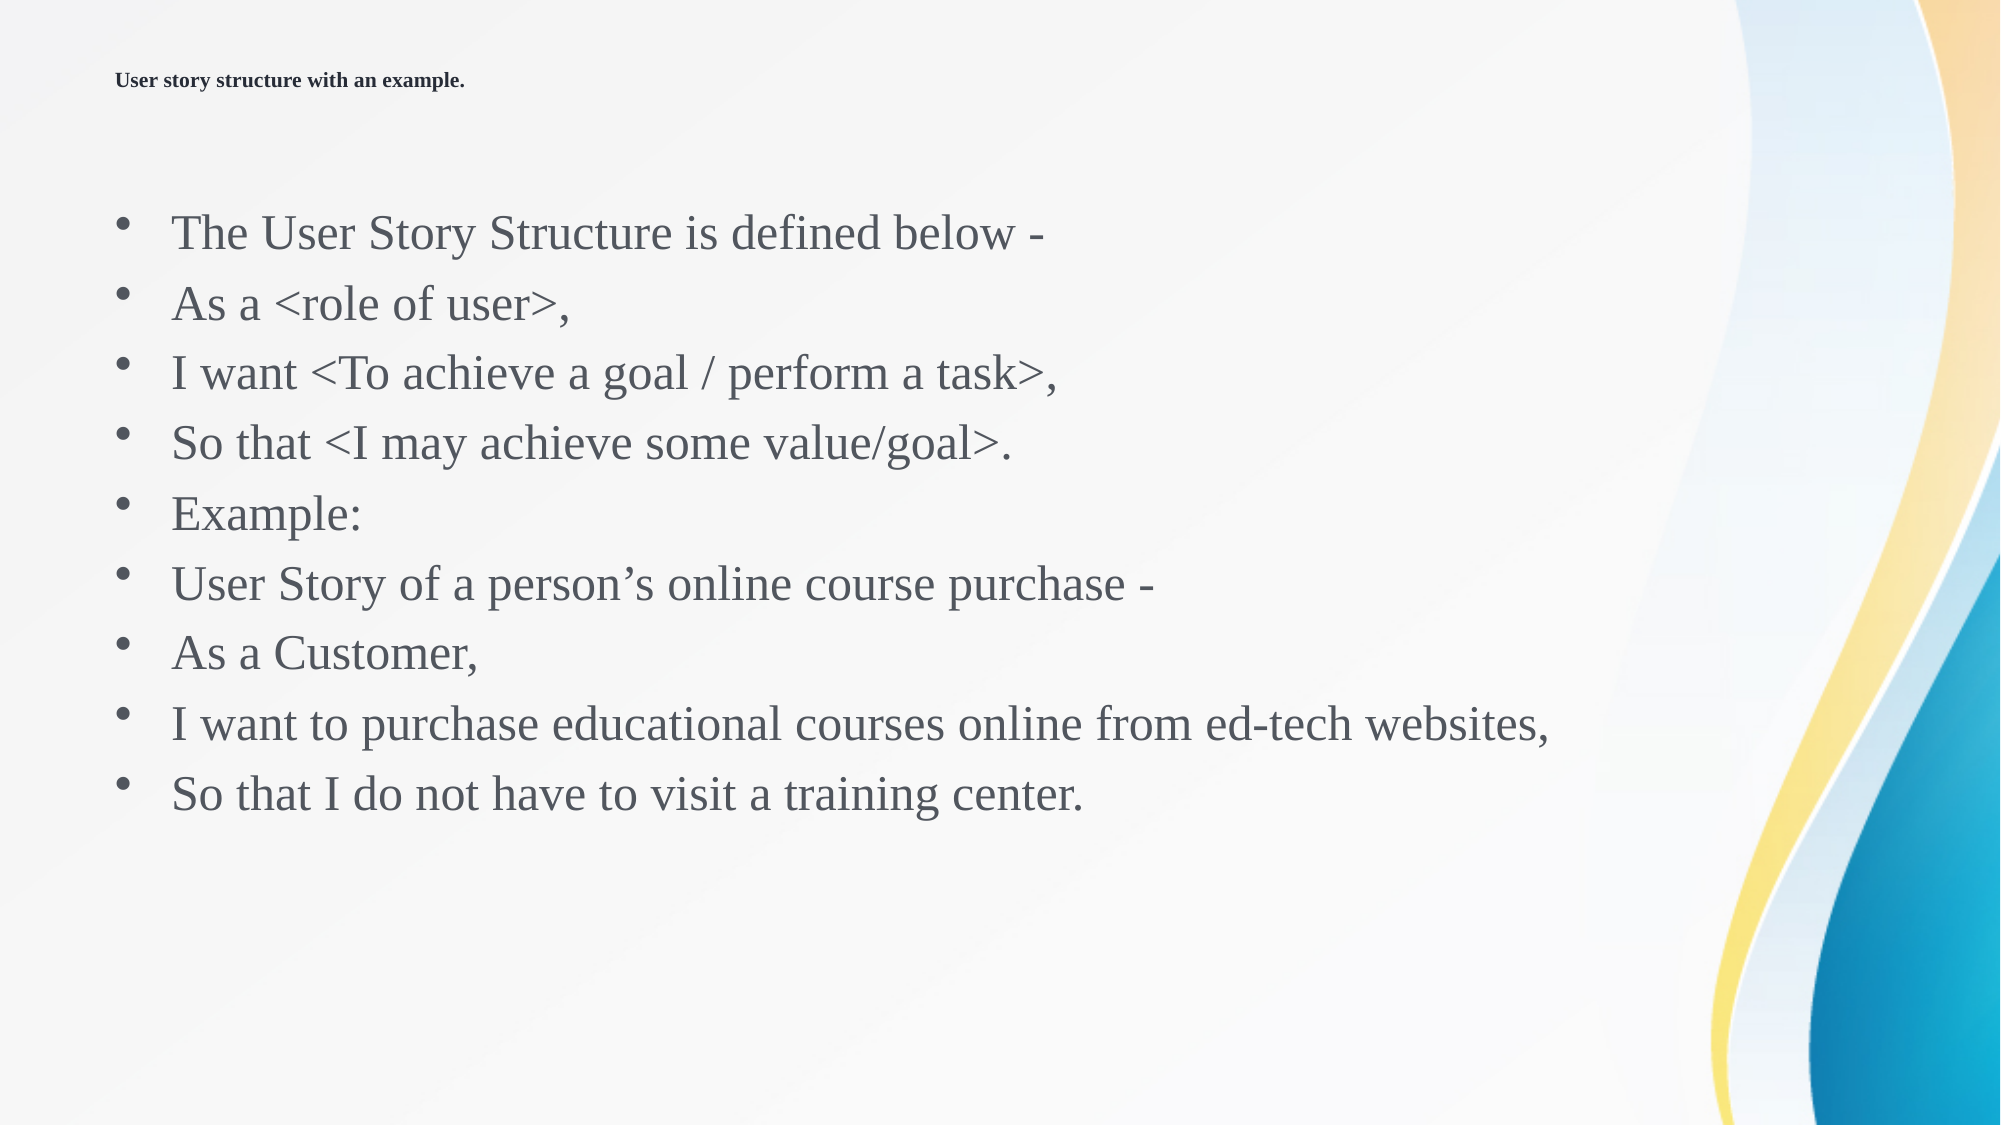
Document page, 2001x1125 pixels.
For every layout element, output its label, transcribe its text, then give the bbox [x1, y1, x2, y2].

title User story structure with an example. [99, 30, 1901, 127]
list The User Story Structure is defined below - As a <role of user>, I want <To achieve a goal / perform a task>, So that <I may achieve some value/goal>. Example: User Story of a person’s online course purchase - As a Customer, I want to purchase educational courses online from ed-tech websites, So that I do not have to visit a training center. [99, 192, 1901, 1006]
picture [0, 0, 2001, 1125]
